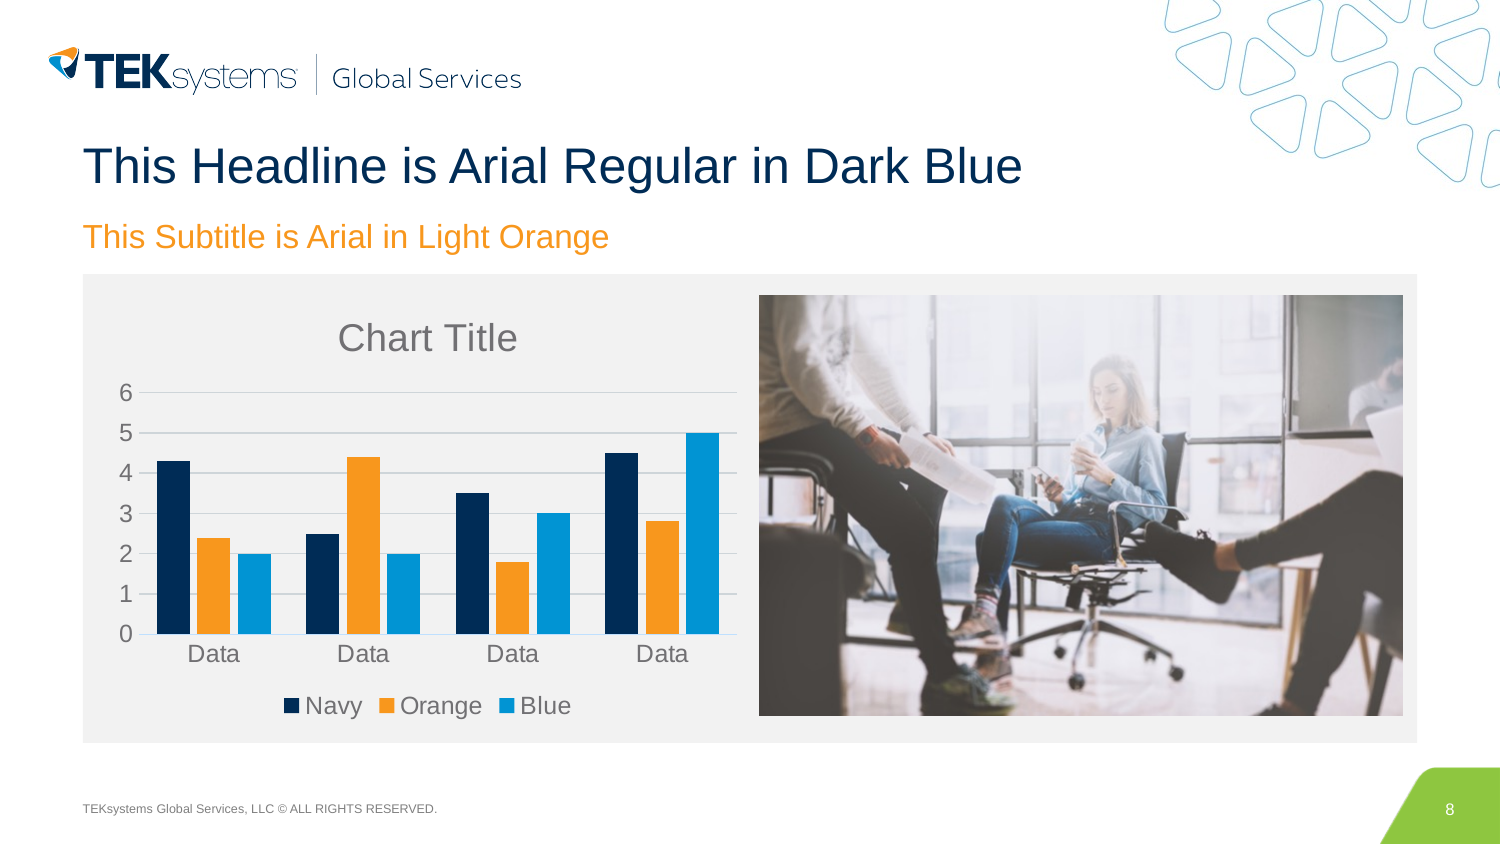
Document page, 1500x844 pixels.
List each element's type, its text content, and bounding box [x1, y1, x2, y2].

slide_number 8 [1402, 790, 1470, 827]
chart [106, 286, 750, 725]
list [759, 296, 1403, 716]
picture [0, 0, 1500, 844]
title This Headline is Arial Regular in Dark Blue [82, 132, 1418, 203]
list This Subtitle is Arial in Light Orange [82, 207, 1418, 264]
